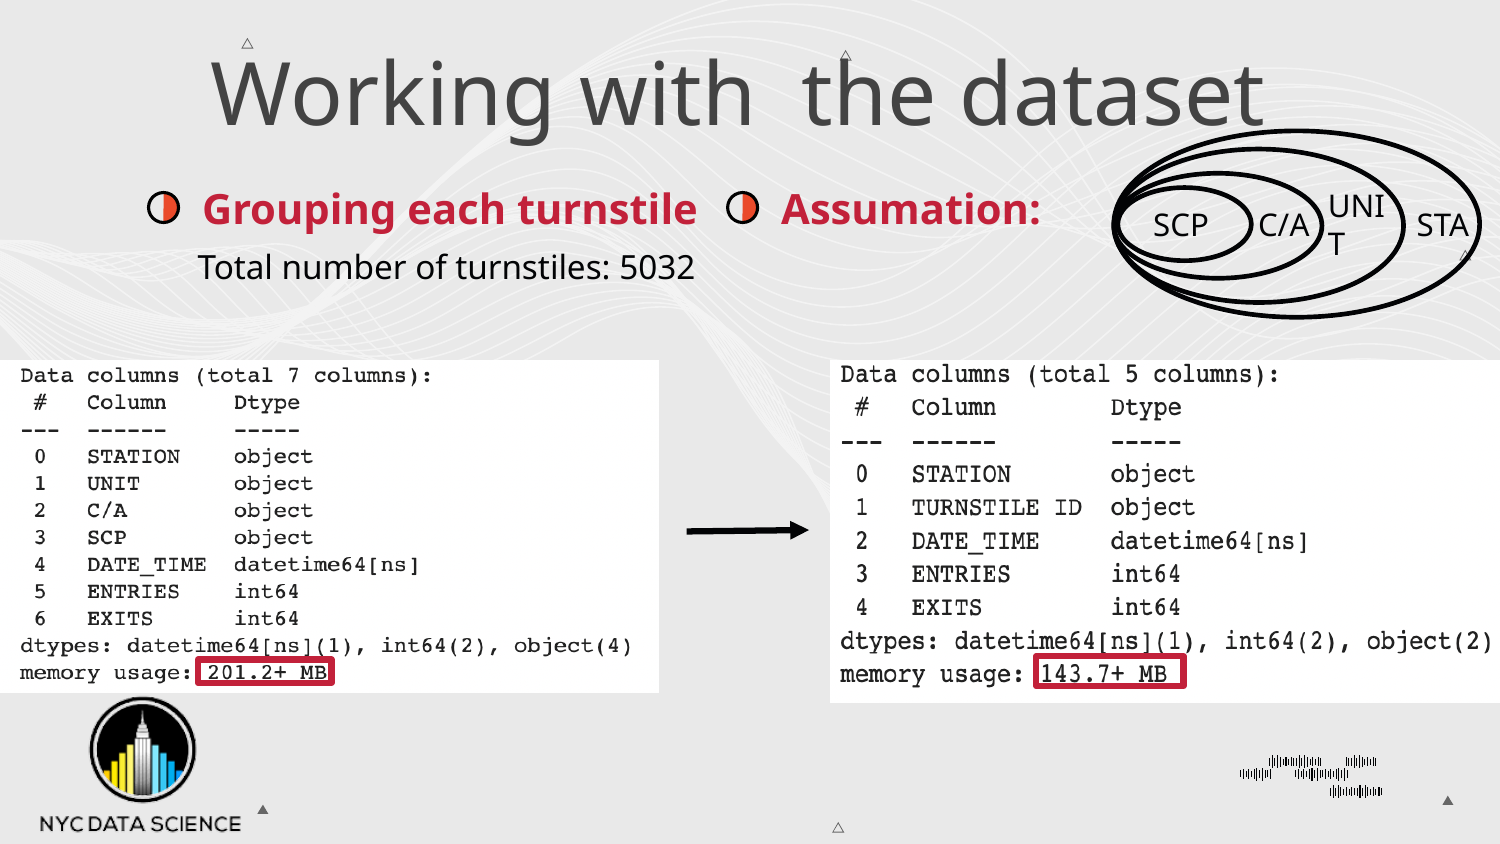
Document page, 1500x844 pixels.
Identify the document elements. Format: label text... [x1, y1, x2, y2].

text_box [727, 192, 758, 223]
text_box SCP [1153, 199, 1217, 249]
text_box UNIT [1327, 199, 1399, 249]
text_box Grouping each turnstile [202, 174, 752, 241]
text_box STA [1416, 199, 1480, 249]
text_box [1113, 173, 1312, 279]
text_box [148, 192, 179, 223]
text_box Assumation: [781, 174, 1056, 241]
text_box Total number of turnstiles: 5032 [197, 222, 709, 311]
text_box [1114, 130, 1473, 318]
text_box C/A [1258, 199, 1322, 249]
picture [829, 359, 1500, 703]
picture [0, 359, 660, 835]
title Working with the dataset [106, 43, 1370, 138]
